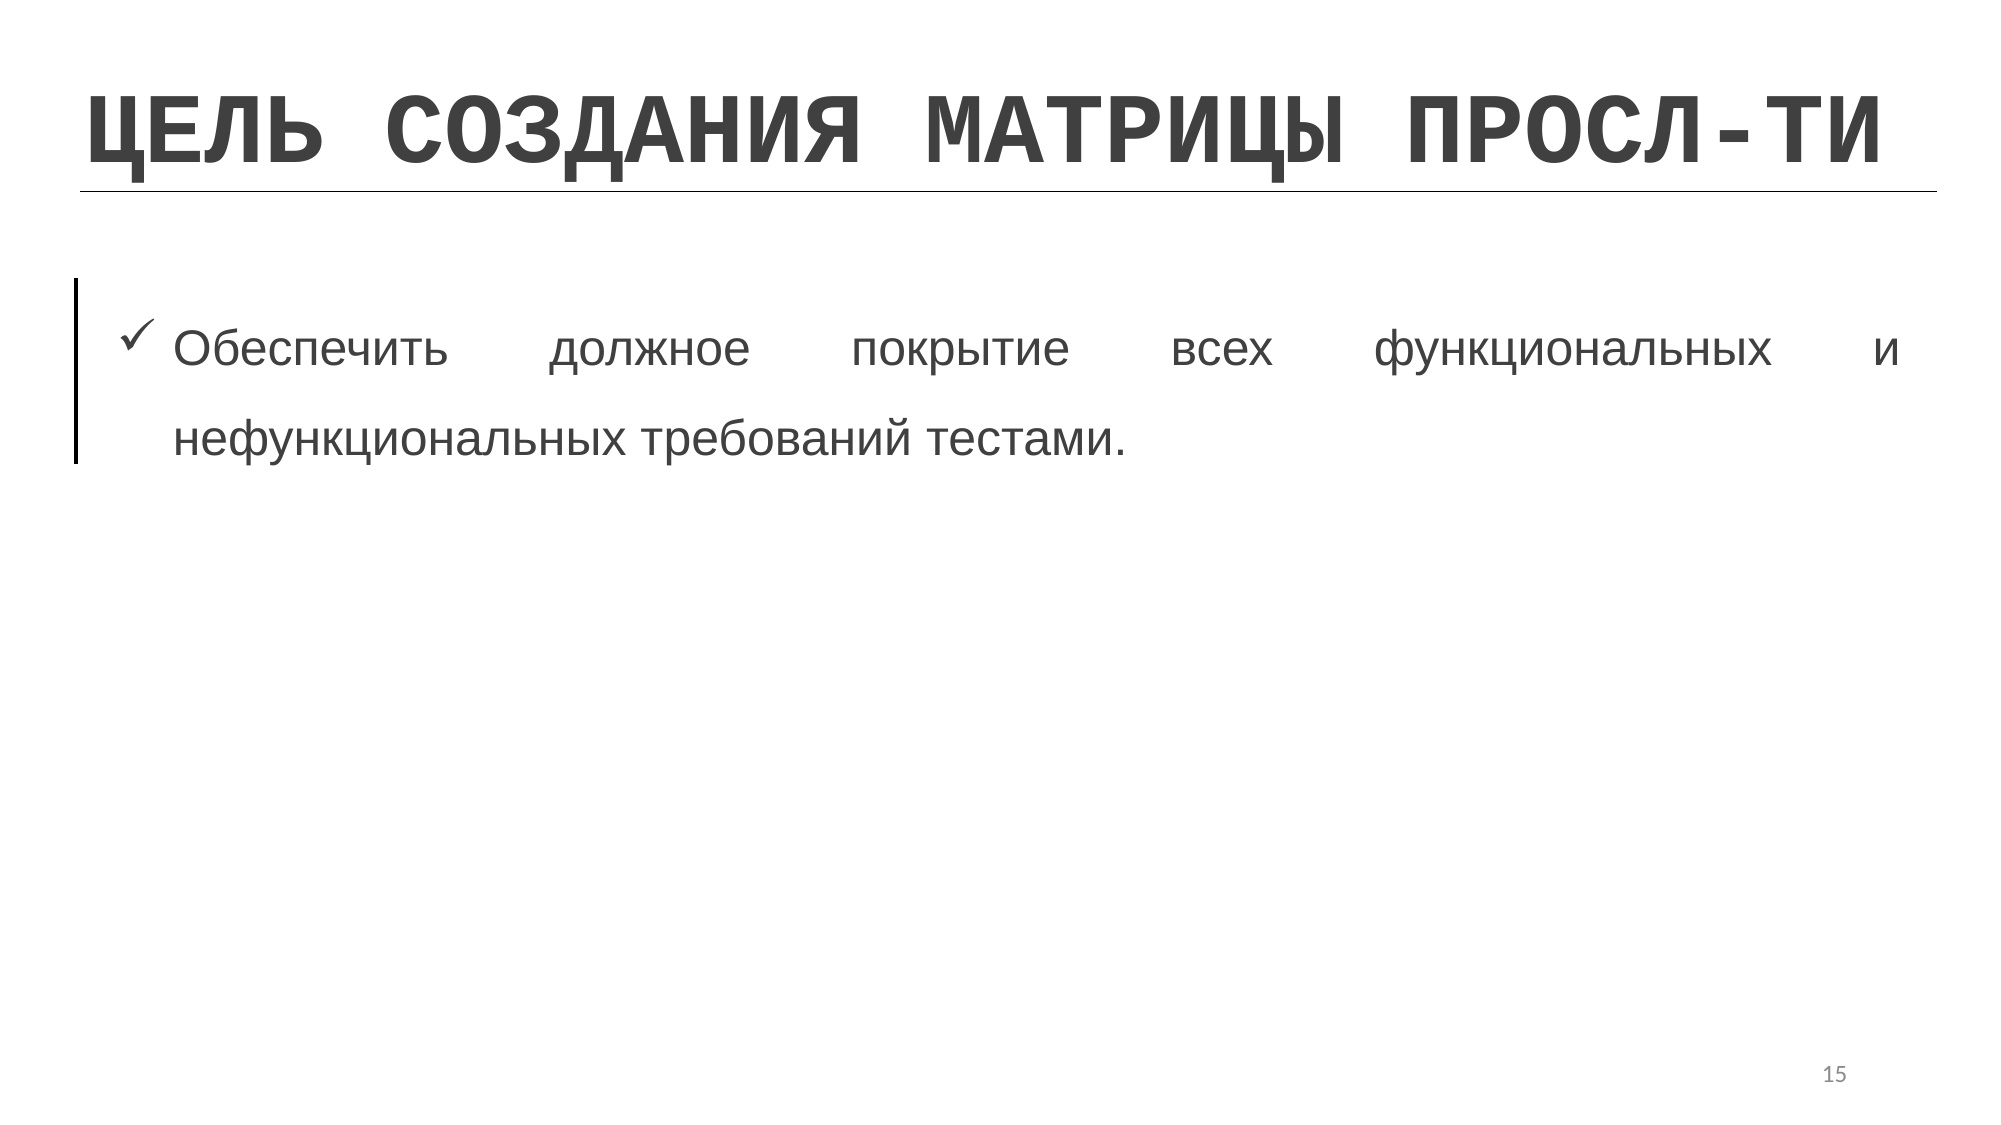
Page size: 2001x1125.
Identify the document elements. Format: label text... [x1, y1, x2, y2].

text_box ЦЕЛЬ СОЗДАНИЯ МАТРИЦЫ ПРОСЛ-ТИ [70, 55, 1900, 191]
slide_number 15 [1412, 1042, 1863, 1103]
text_box Обеспечить должное покрытие всех функциональных и нефункциональных требований тестами. [101, 278, 1916, 474]
